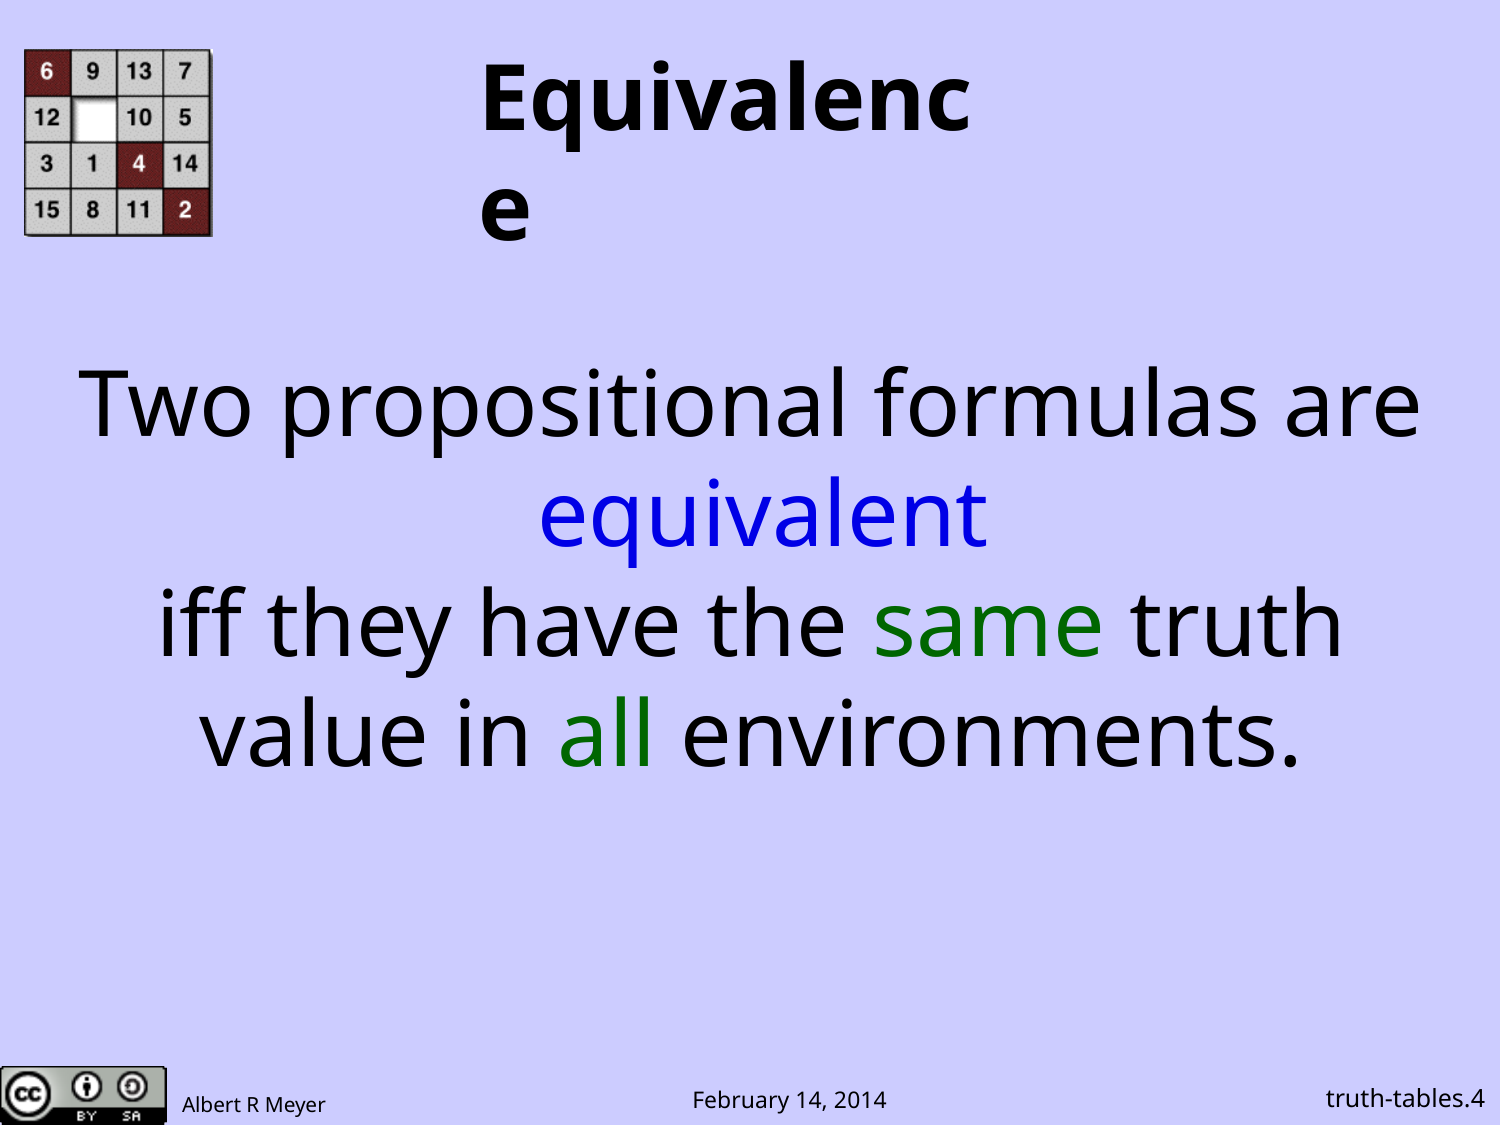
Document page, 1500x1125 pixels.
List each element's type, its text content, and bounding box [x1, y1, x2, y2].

text_box Two propositional formulas are equivalent iff they have the same truth value in all environments. [61, 337, 1442, 793]
slide_number truth-tables.4 [1300, 1074, 1500, 1121]
picture [0, 1066, 167, 1125]
title Equivalence [462, 61, 1038, 236]
picture [24, 49, 213, 237]
